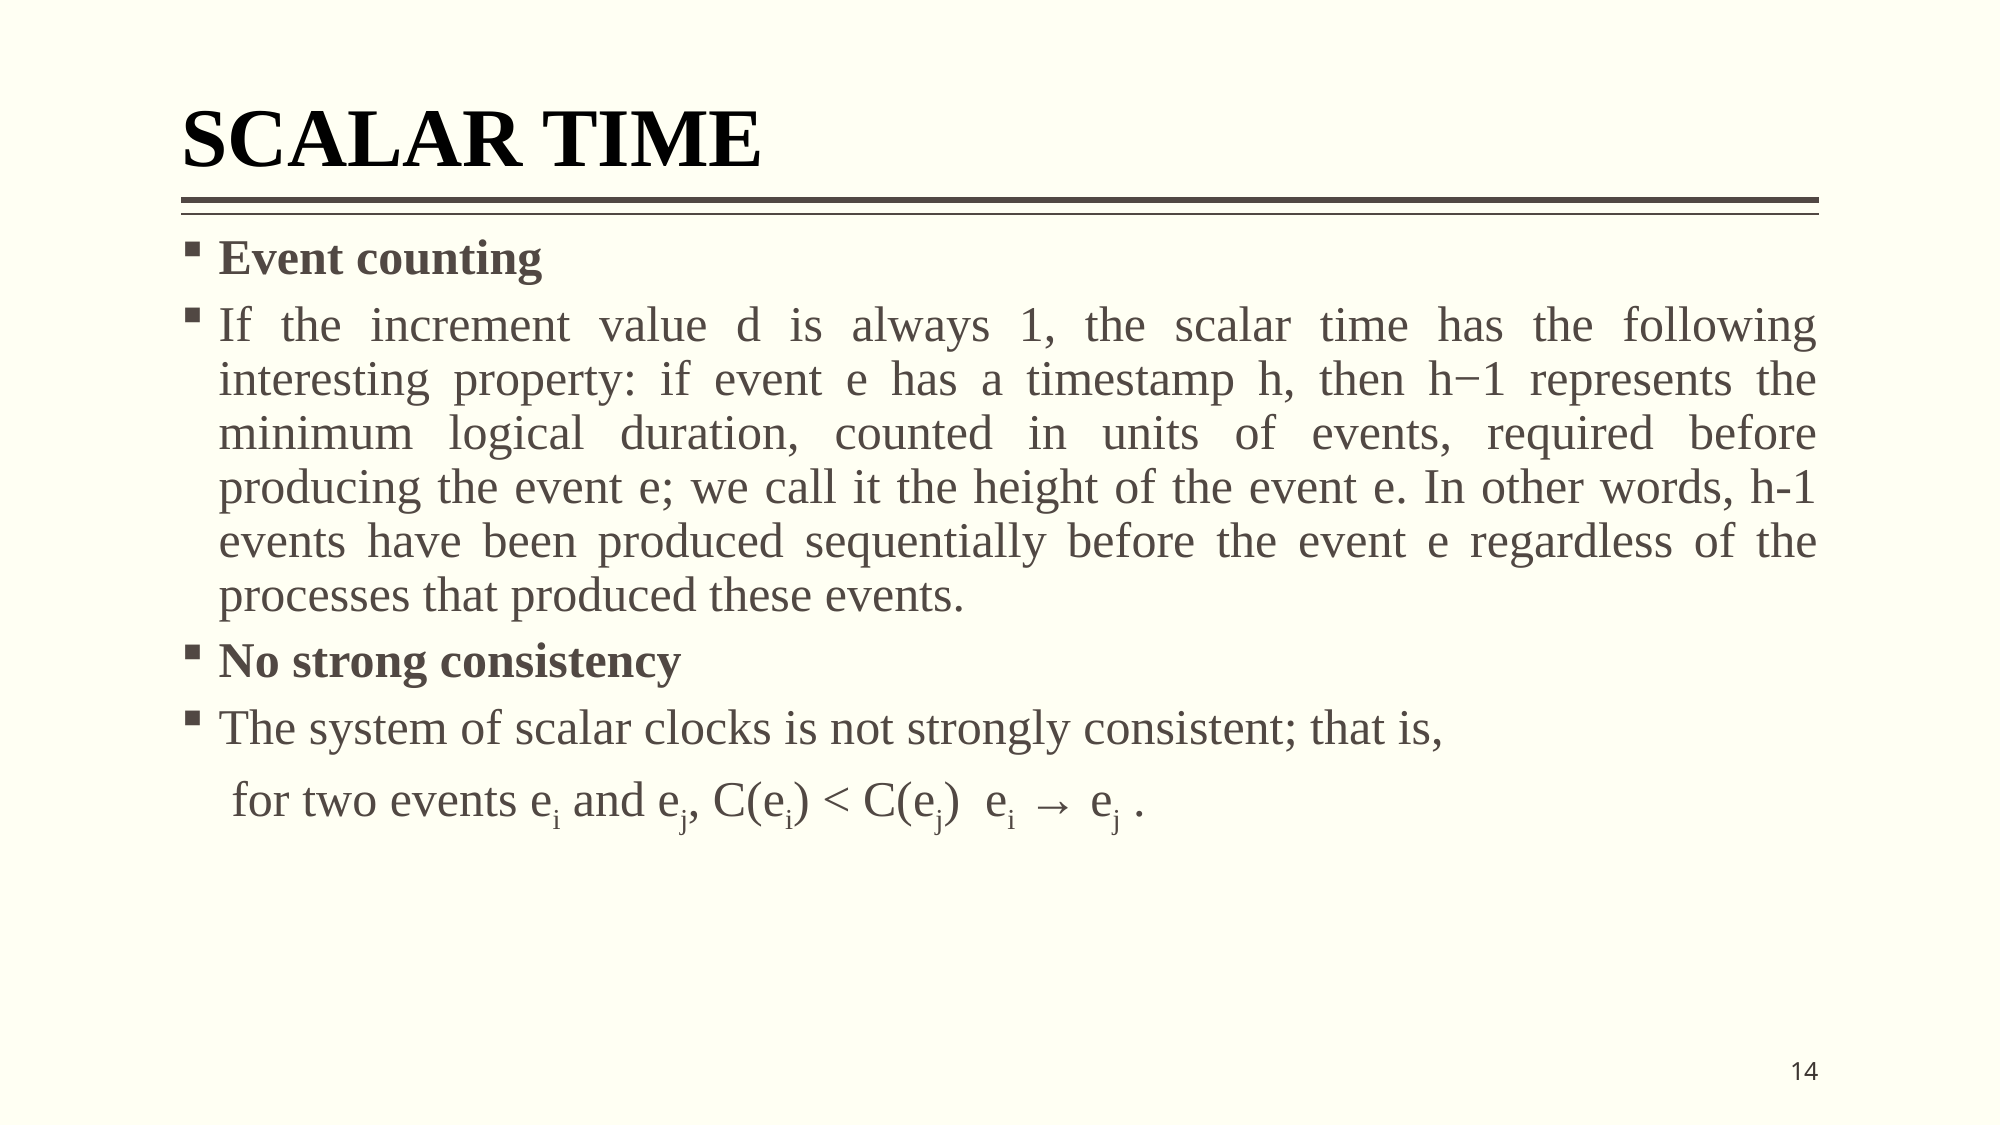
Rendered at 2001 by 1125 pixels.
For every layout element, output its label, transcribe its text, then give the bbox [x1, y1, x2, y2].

title SCALAR TIME [181, 83, 1819, 193]
slide_number 14 [1518, 1042, 1819, 1103]
